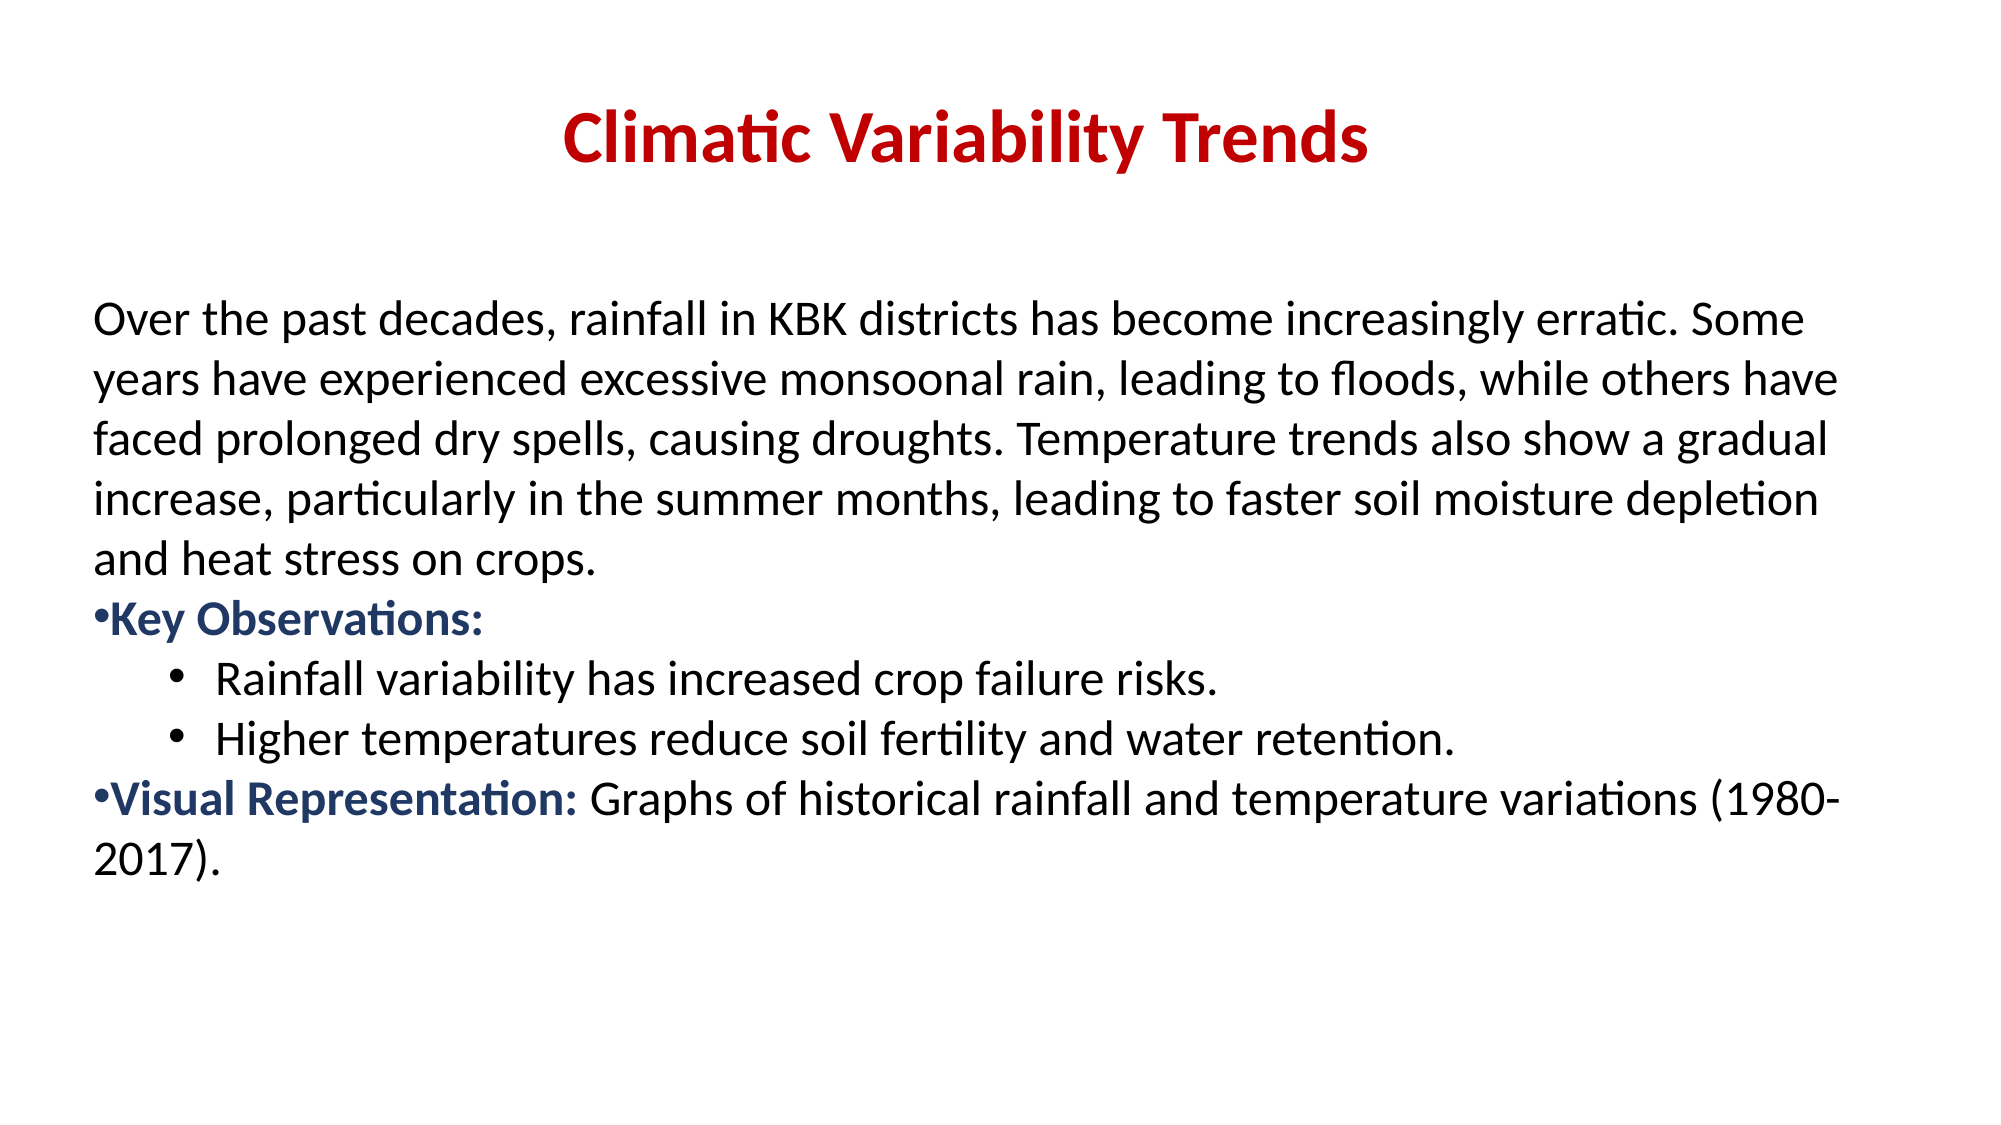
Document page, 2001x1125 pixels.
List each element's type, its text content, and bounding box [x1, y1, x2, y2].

text_box Climatic Variability Trends [548, 80, 1452, 276]
text_box Over the past decades, rainfall in KBK districts has become increasingly erratic. Some years have experienced excessive monsoonal rain, leading to floods, while others have faced prolonged dry spells, causing droughts. Temperature trends also show a gradual increase, particularly in the summer months, leading to faster soil moisture depletion and heat stress on crops. Key Observations: Rainfall variability has increased crop failure risks. Higher temperatures reduce soil fertility and water retention. Visual Representation: Graphs of historical rainfall and temperature variations (1980-2017). [78, 277, 1922, 953]
